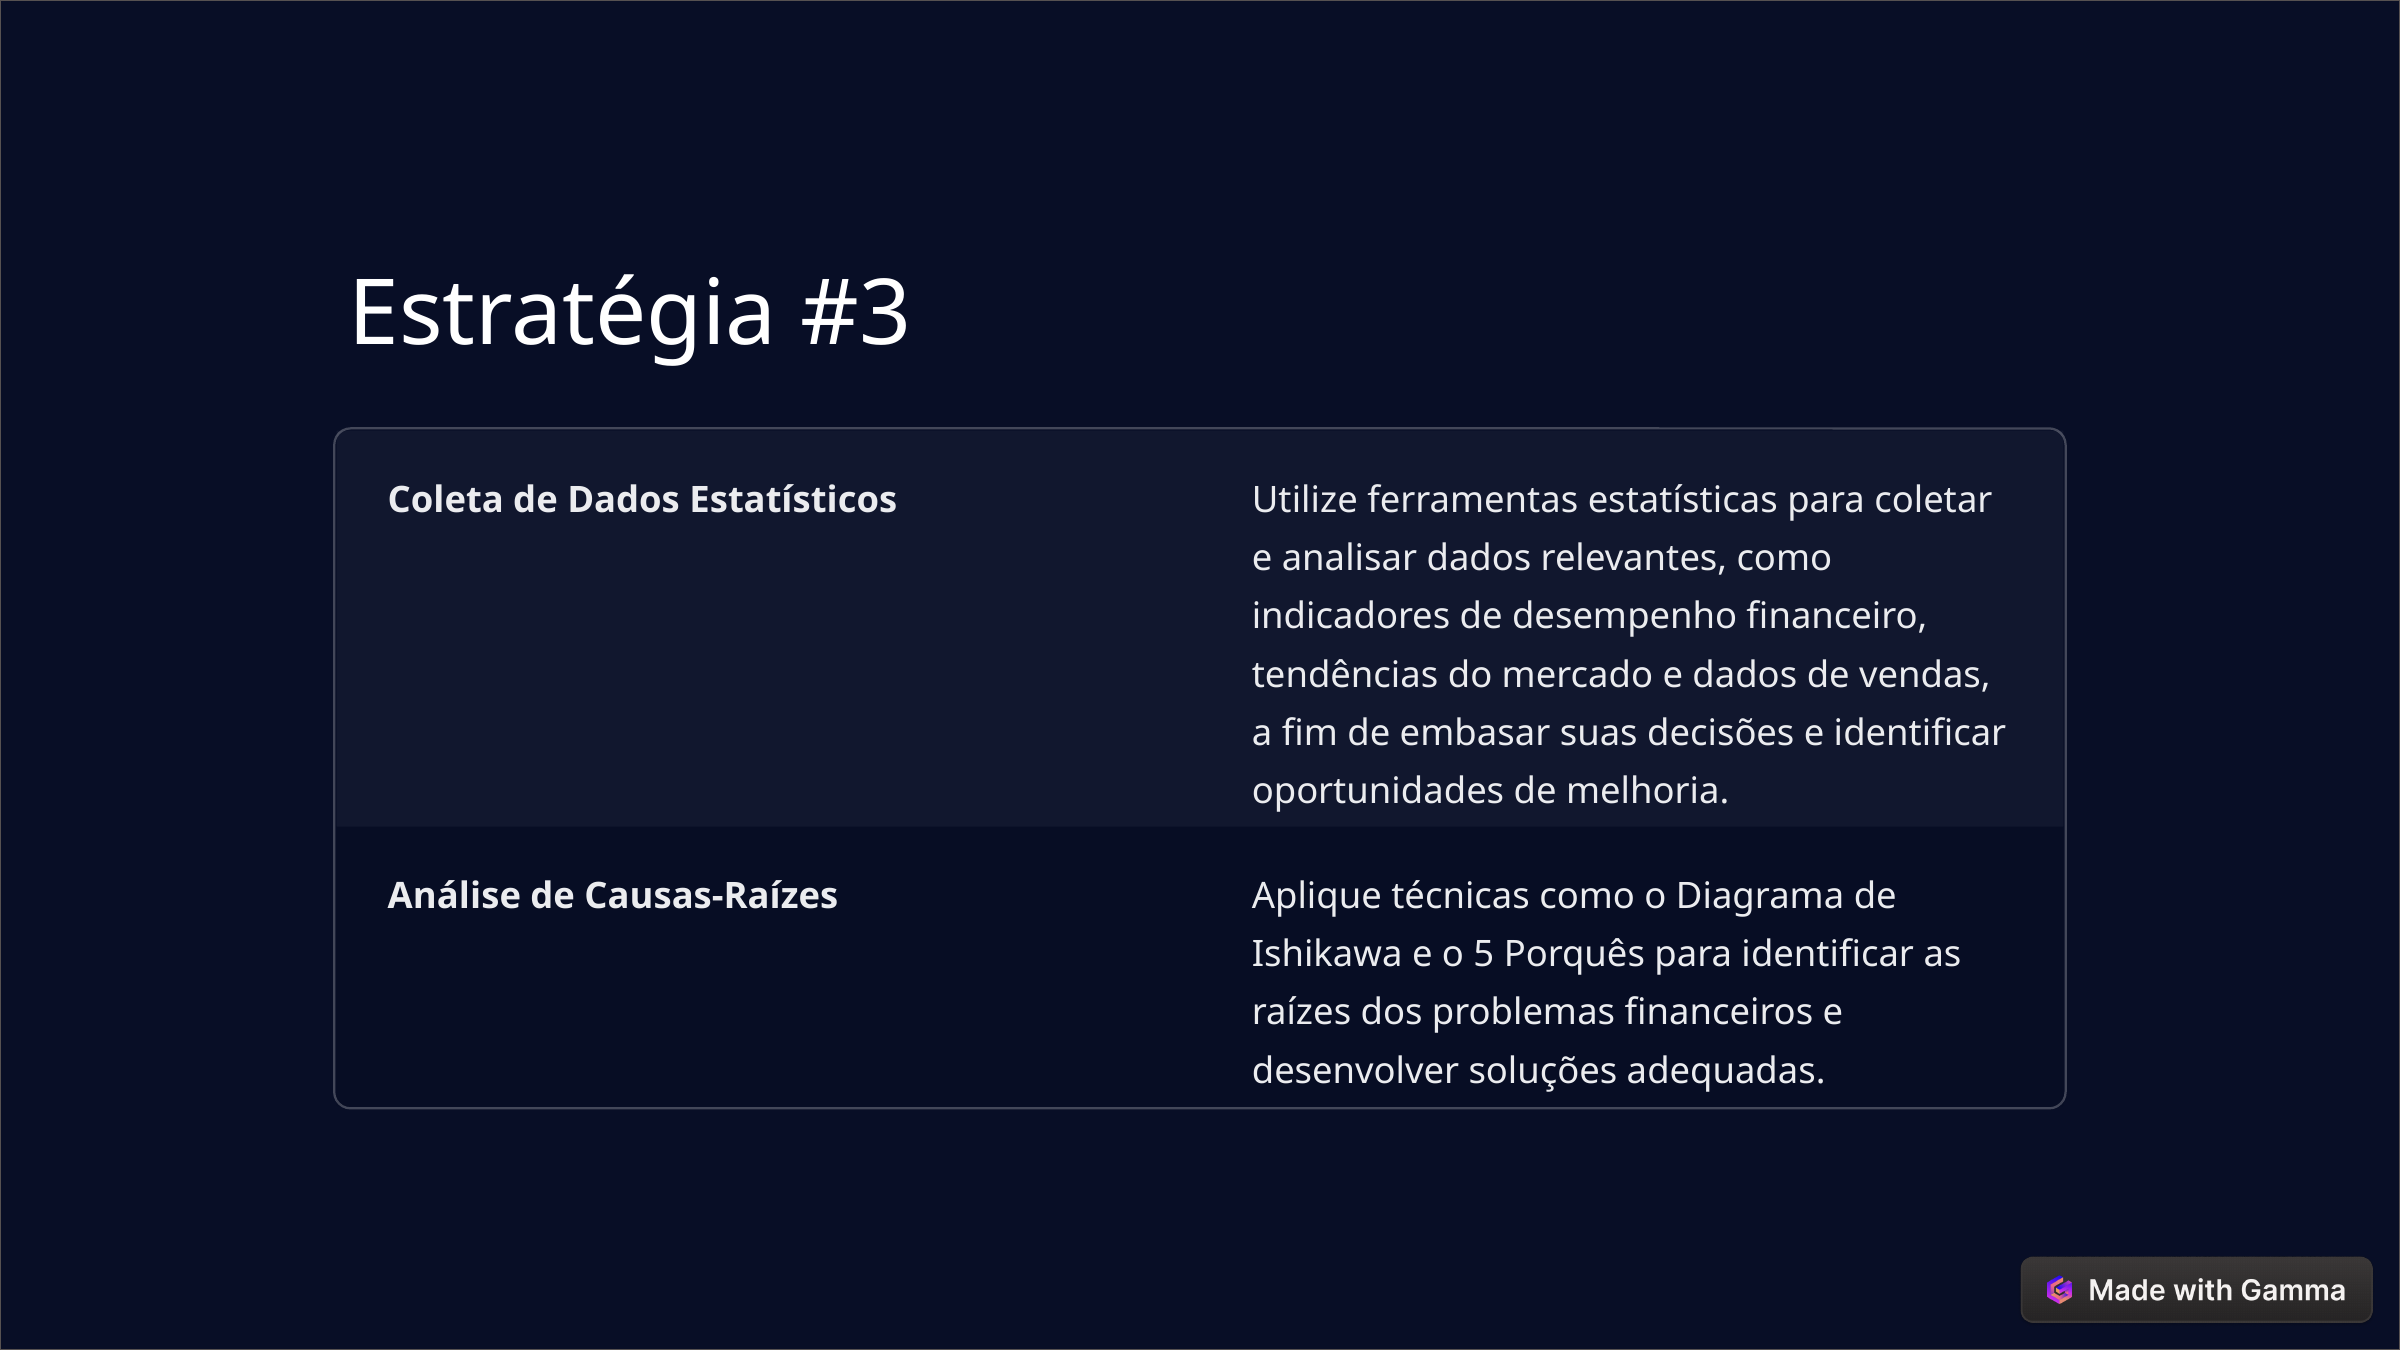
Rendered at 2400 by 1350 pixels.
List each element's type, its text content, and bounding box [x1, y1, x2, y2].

text_box Estratégia #3 [334, 241, 1064, 356]
text_box [336, 826, 2064, 1107]
text_box Análise de Causas-Raízes [372, 849, 1163, 909]
text_box [336, 430, 2064, 826]
picture [2008, 1244, 2385, 1335]
text_box [0, 0, 2400, 1350]
text_box Aplique técnicas como o Diagrama de Ishikawa e o 5 Porquês para identificar as raízes dos problemas financeiros e desenvolver soluções adequadas. [1237, 849, 2027, 1083]
text_box Coleta de Dados Estatísticos [372, 453, 1163, 513]
text_box Utilize ferramentas estatísticas para coletar e analisar dados relevantes, como indicadores de desempenho financeiro, tendências do mercado e dados de vendas, a fim de embasar suas decisões e identificar oportunidades de melhoria. [1237, 453, 2027, 804]
